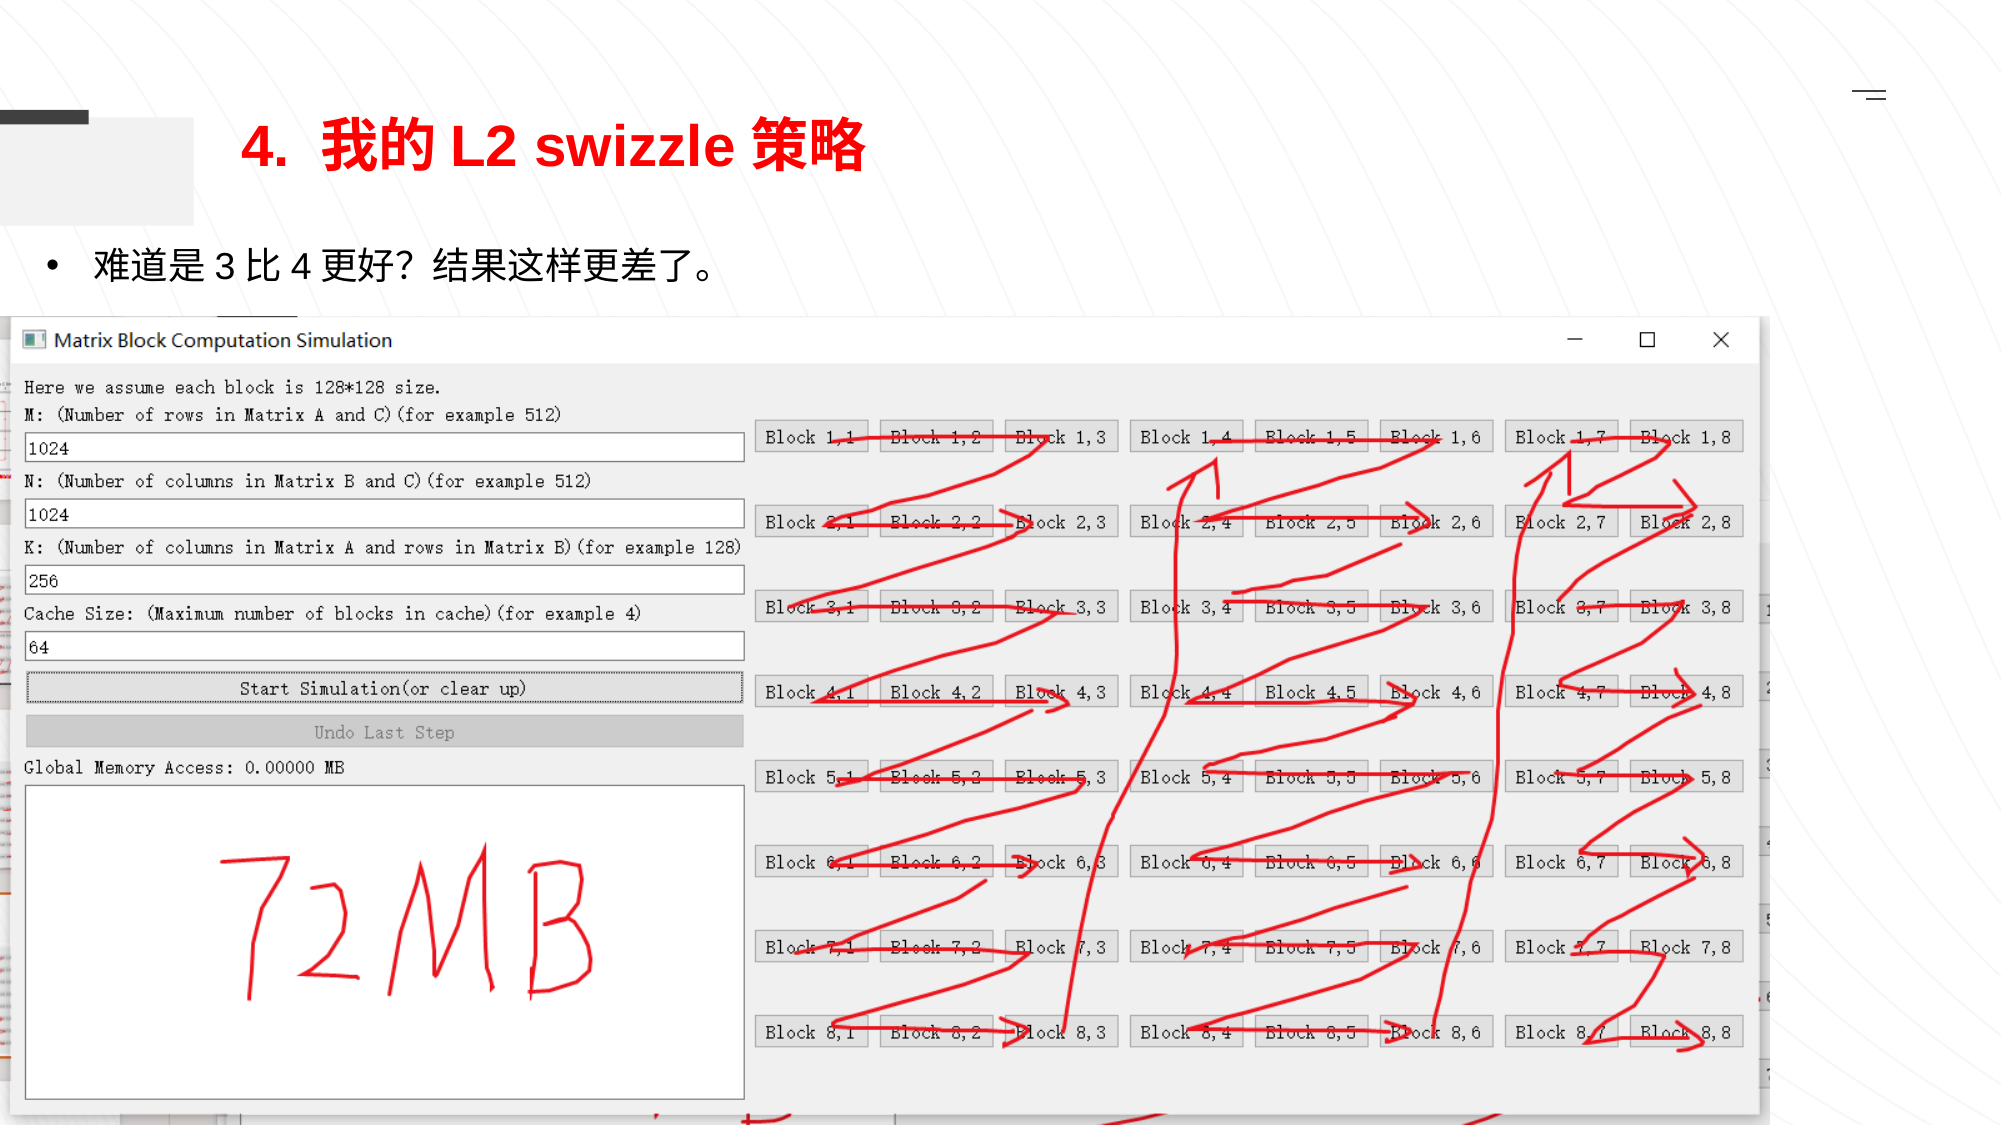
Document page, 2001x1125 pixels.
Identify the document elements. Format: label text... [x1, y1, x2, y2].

text_box 难道是3比4更好？结果这样更差了。 [31, 234, 1951, 295]
text_box 4. 我的L2 swizzle策略 [226, 101, 1180, 186]
picture [0, 316, 1770, 1125]
